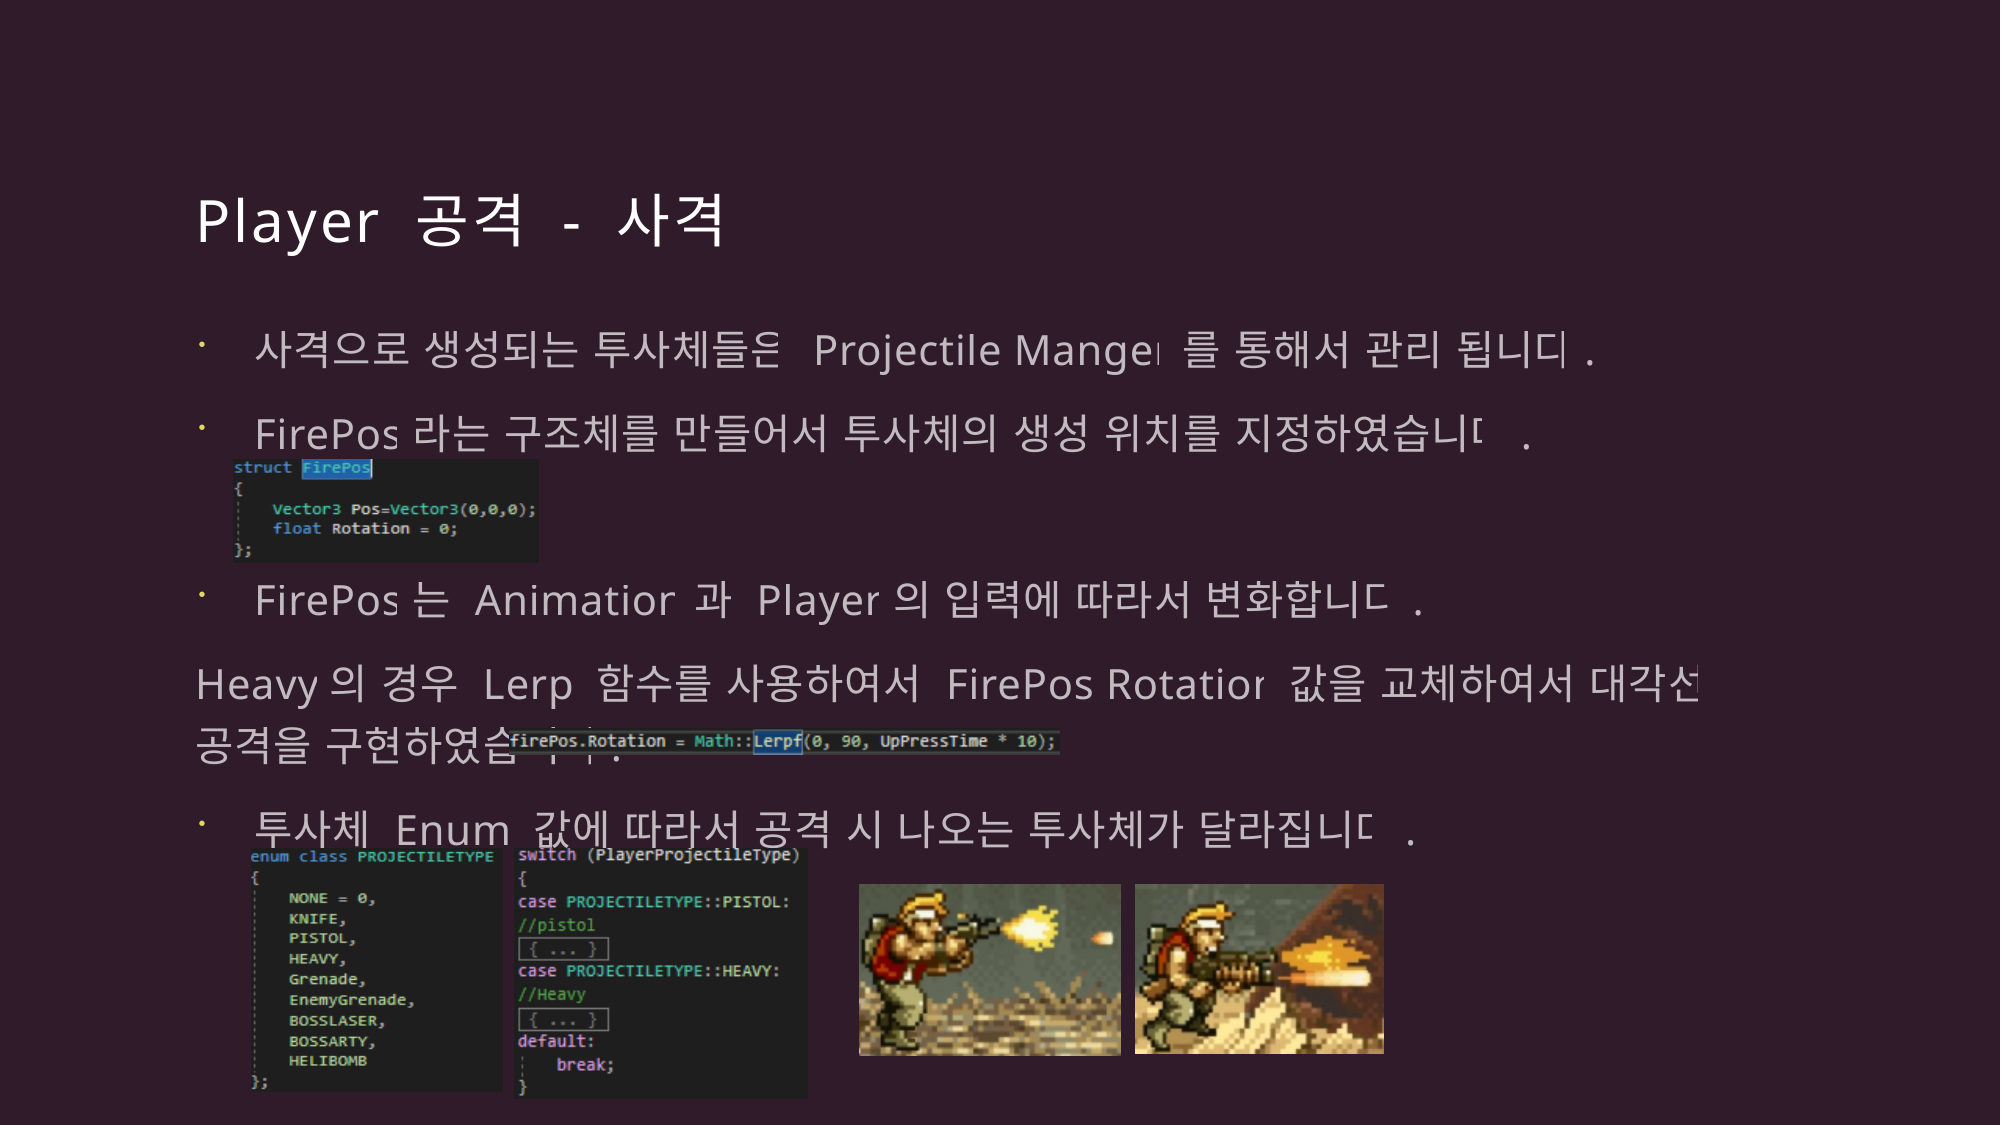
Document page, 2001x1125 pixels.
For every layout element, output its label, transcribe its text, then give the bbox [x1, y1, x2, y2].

picture [251, 848, 504, 1092]
title Player 공격 - 사격 [177, 165, 1822, 274]
list 사격으로 생성되는 투사체들은 Projectile Manger를 통해서 관리 됩니다. FirePos라는 구조체를 만들어서 투사체의 생성 위치를 지정하였습니다. FirePos는 Animation과 Player의 입력에 따라서 변화합니다. Heavy의 경우 Lerp 함수를 사용하여서 FirePos Rotation값을 교체하여서 대각선 공격을 구현하였습니다. 투사체 Enum 값에 따라서 공격 시 나오는 투사체가 달라집니다. [177, 293, 1822, 947]
picture [233, 459, 539, 563]
picture [513, 848, 809, 1099]
picture [1135, 884, 1385, 1054]
picture [858, 884, 1121, 1056]
picture [509, 727, 1061, 755]
